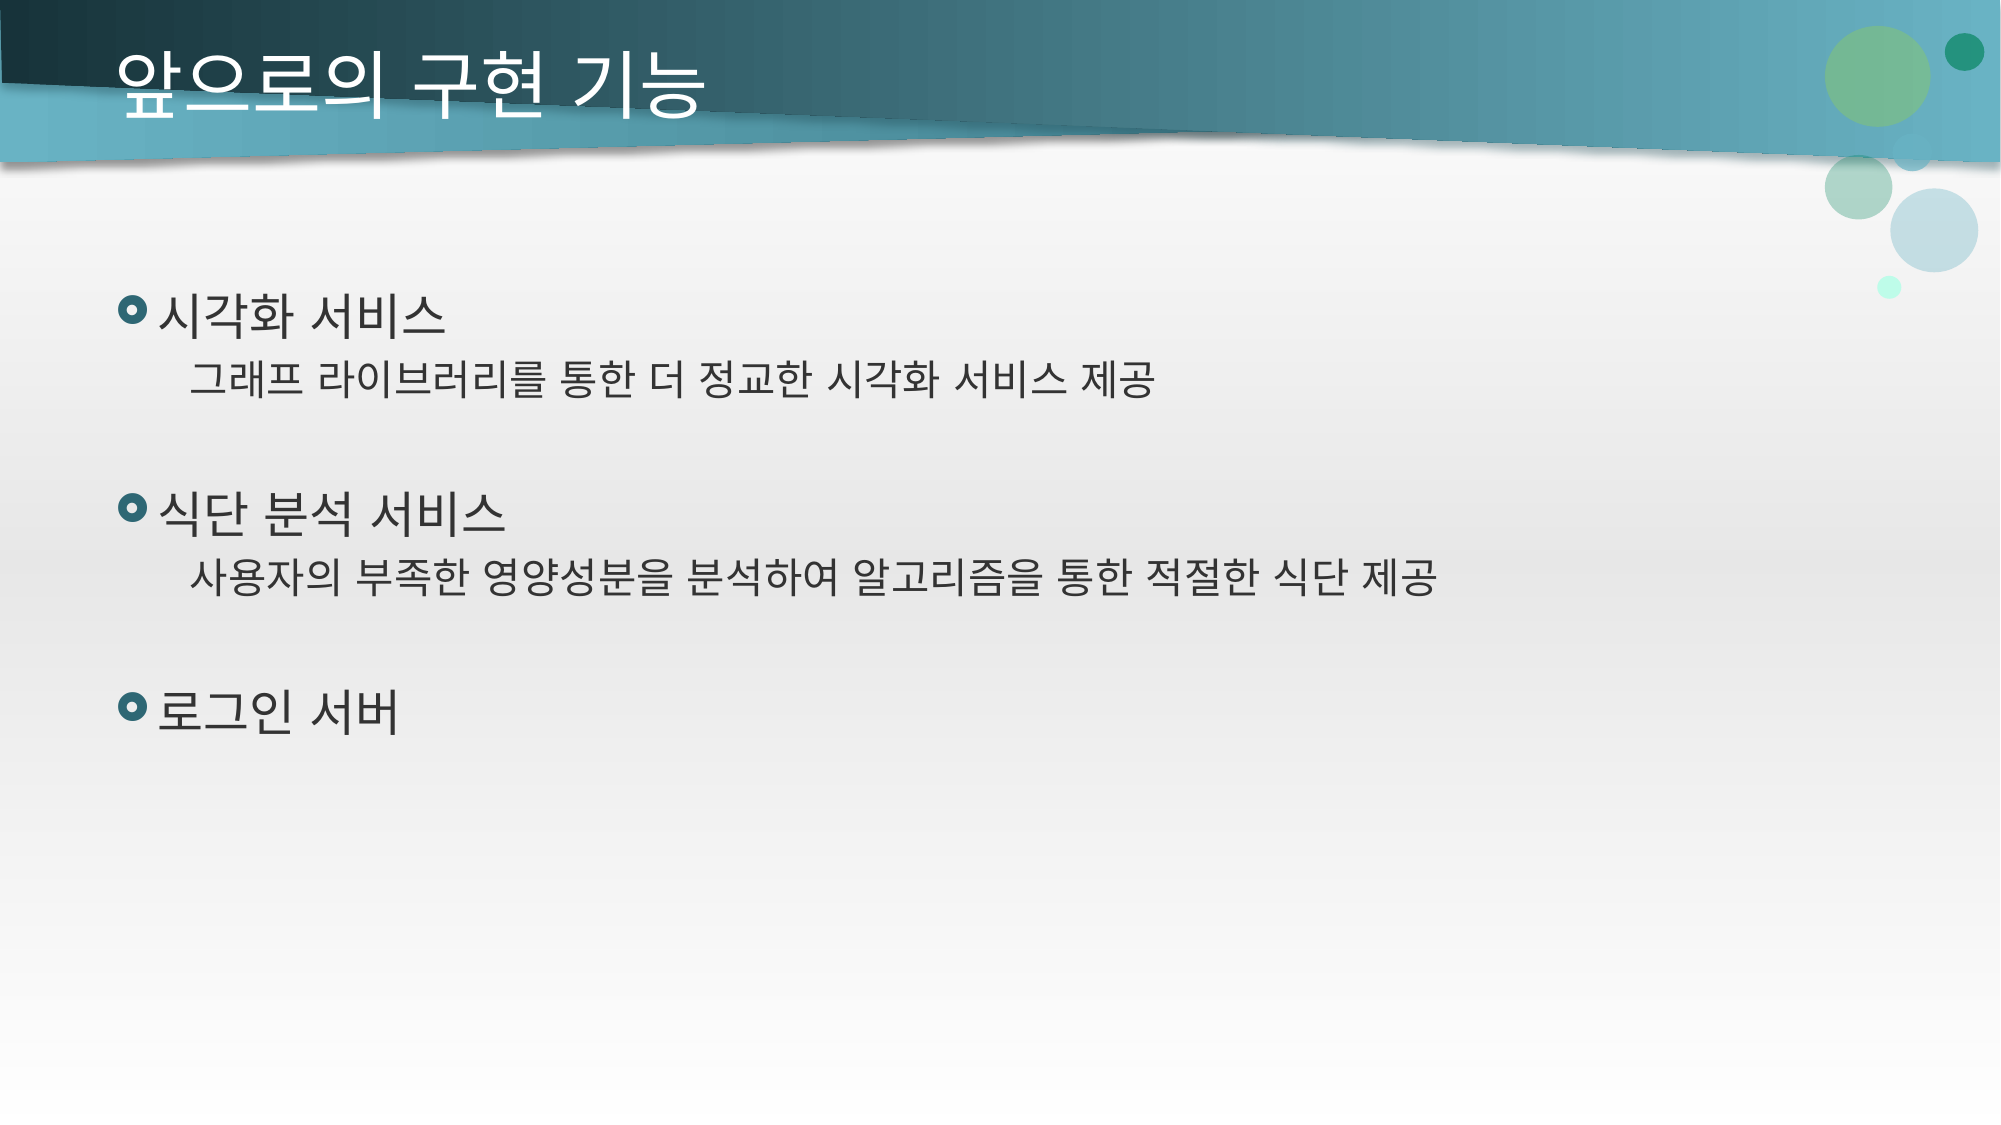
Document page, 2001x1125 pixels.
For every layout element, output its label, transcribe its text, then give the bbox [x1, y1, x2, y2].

list 시각화 서비스 그래프 라이브러리를 통한 더 정교한 시각화 서비스 제공 식단 분석 서비스 사용자의 부족한 영양성분을 분석하여 알고리즘을 통한 적절한 식단 제공 로그인 서버 [99, 277, 1900, 1122]
title 앞으로의 구현 기능 [99, 12, 1900, 155]
